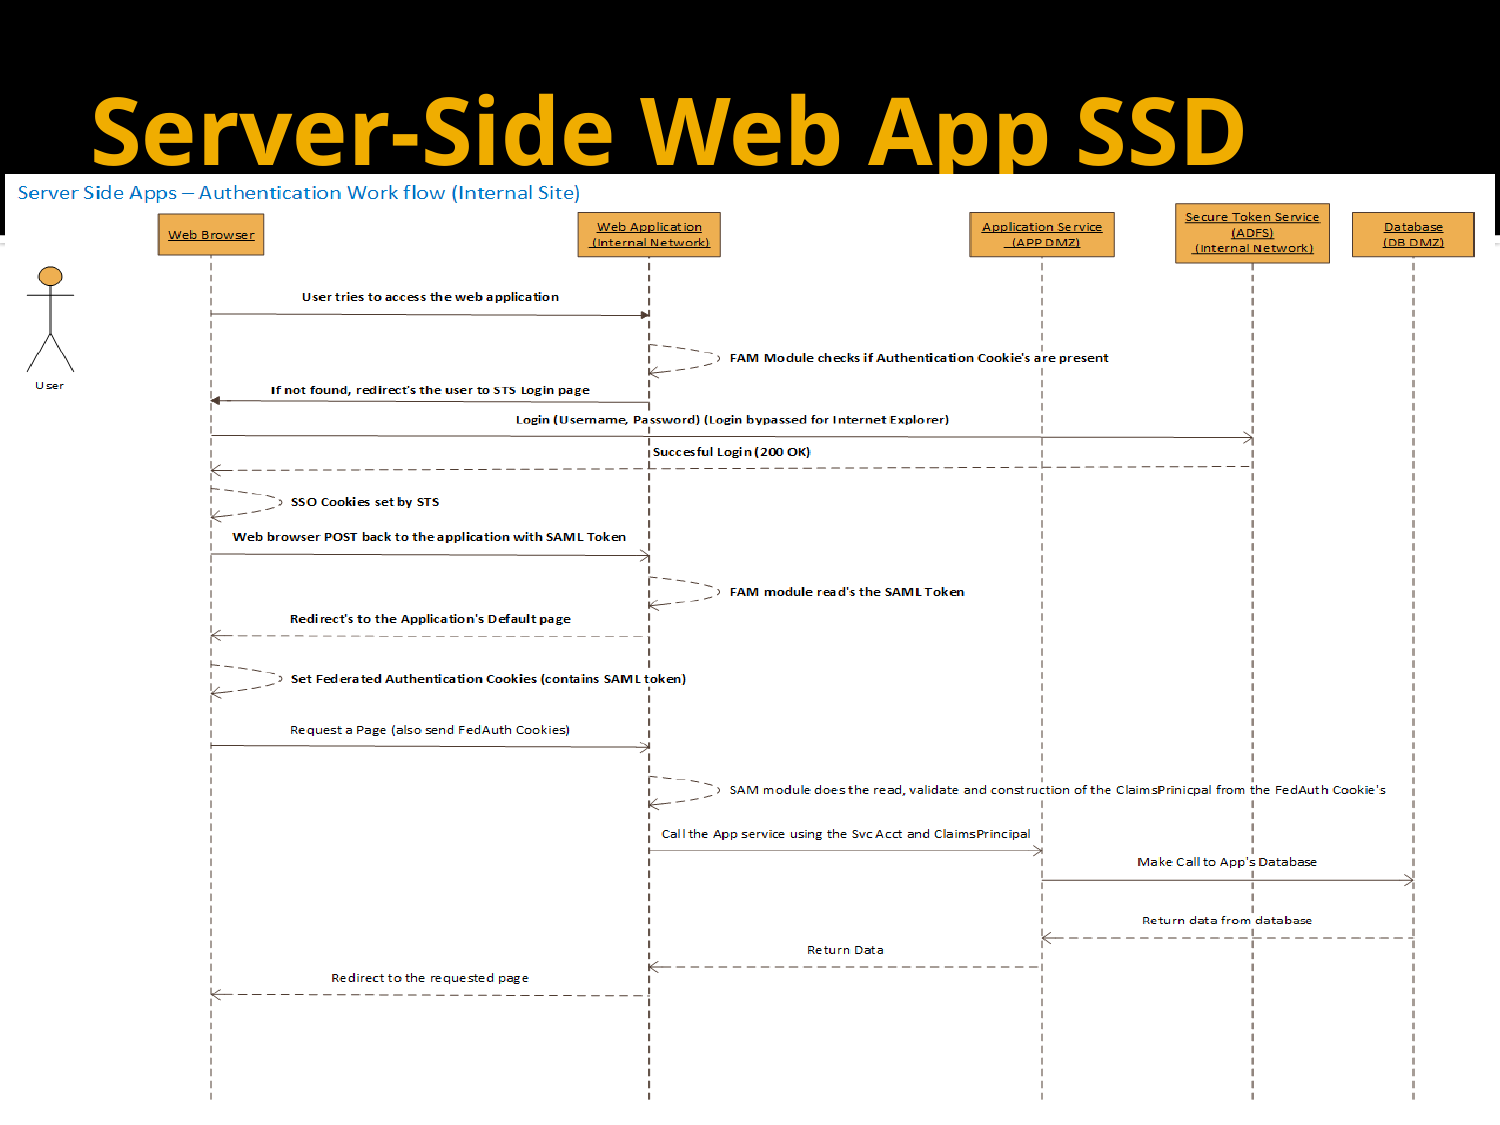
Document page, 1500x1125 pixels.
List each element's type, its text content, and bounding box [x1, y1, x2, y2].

picture [5, 174, 1495, 1100]
title Server-Side Web App SSD [75, 25, 1425, 174]
